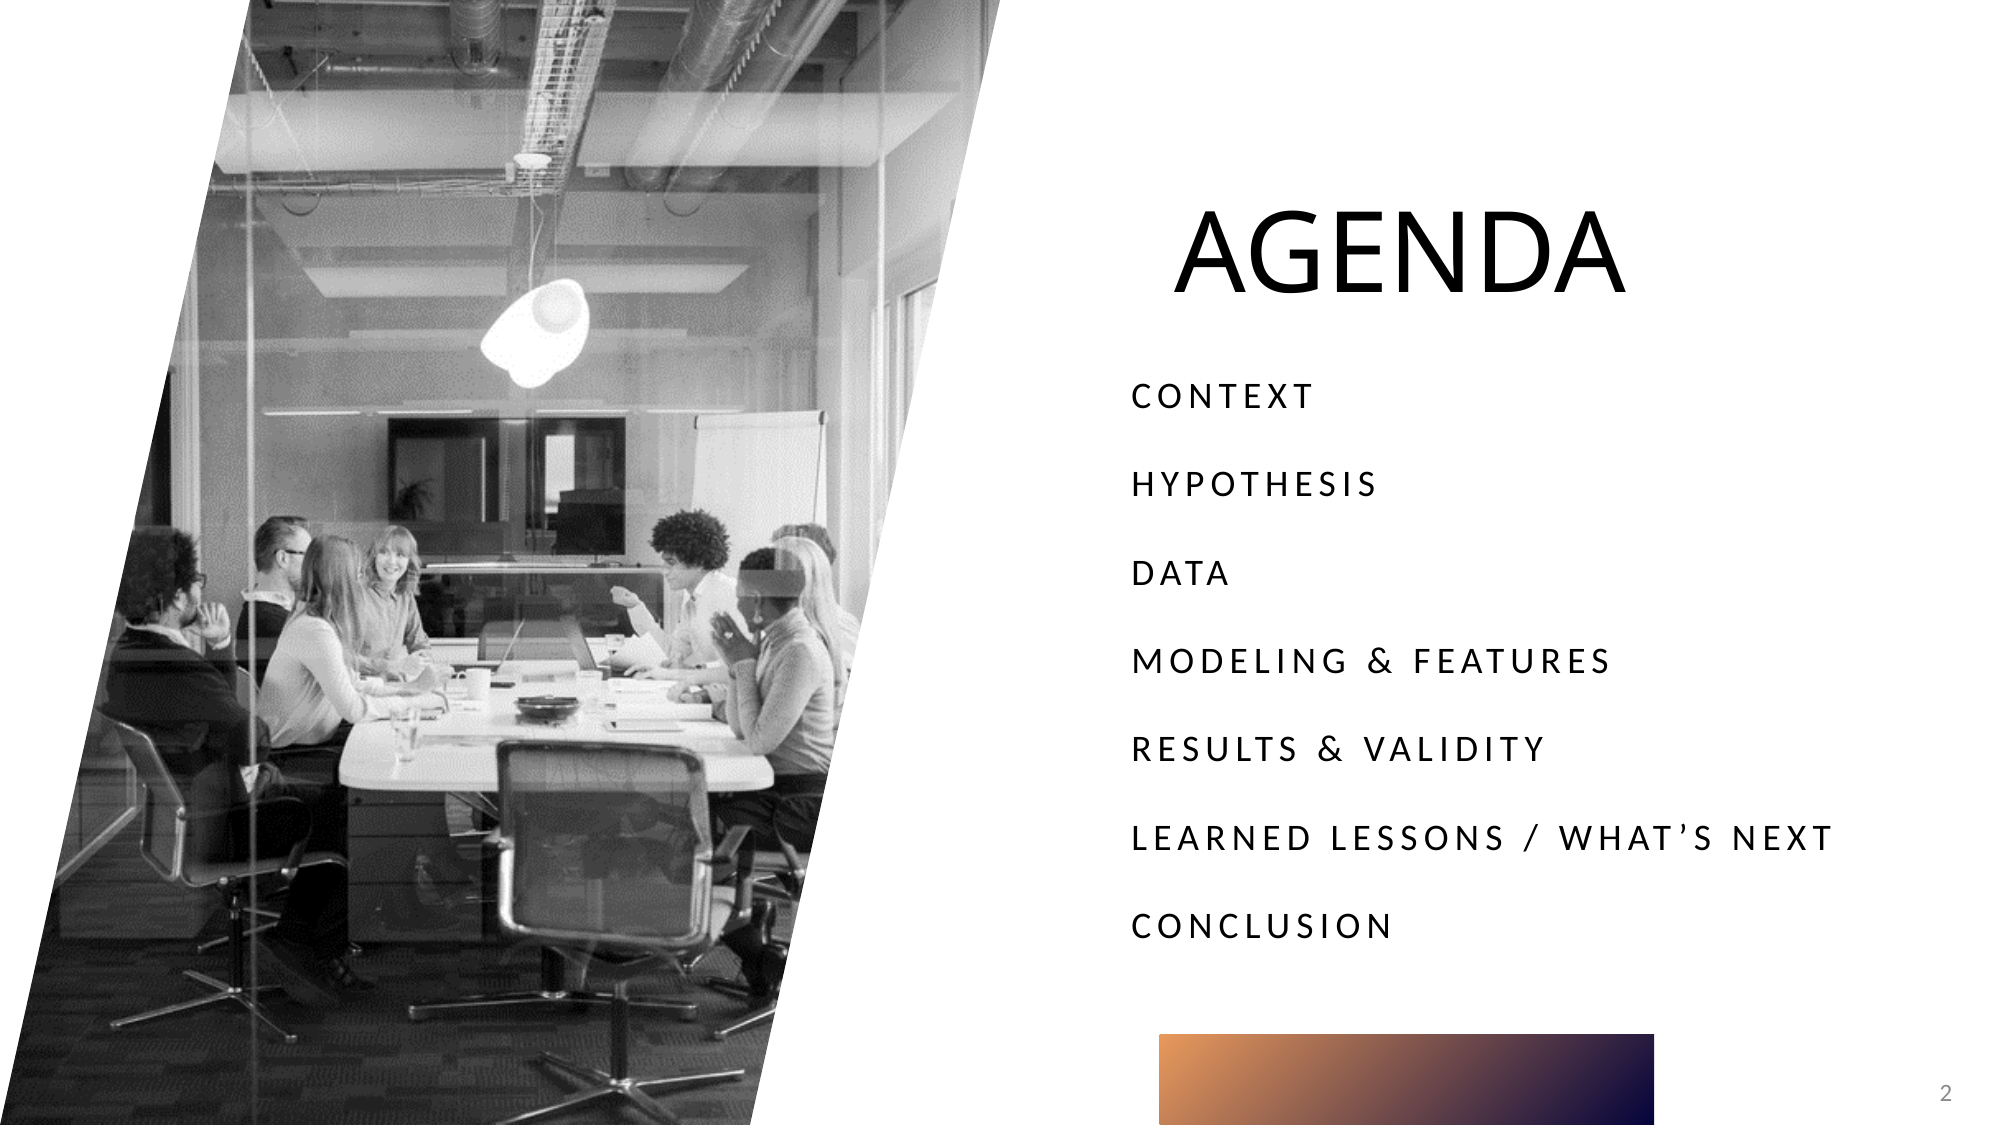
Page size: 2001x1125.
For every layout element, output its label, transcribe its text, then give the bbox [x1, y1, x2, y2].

picture [0, 0, 1000, 1125]
title Agenda [1159, 105, 1955, 341]
list CONTEXT HYPOTHESIS DATA MODELING & FEATURES RESULTS & VALIDITY LEARNED LESSONS / WHAT’S NEXT CONCLUSION [1116, 341, 1871, 965]
slide_number 2 [1894, 1061, 1968, 1121]
